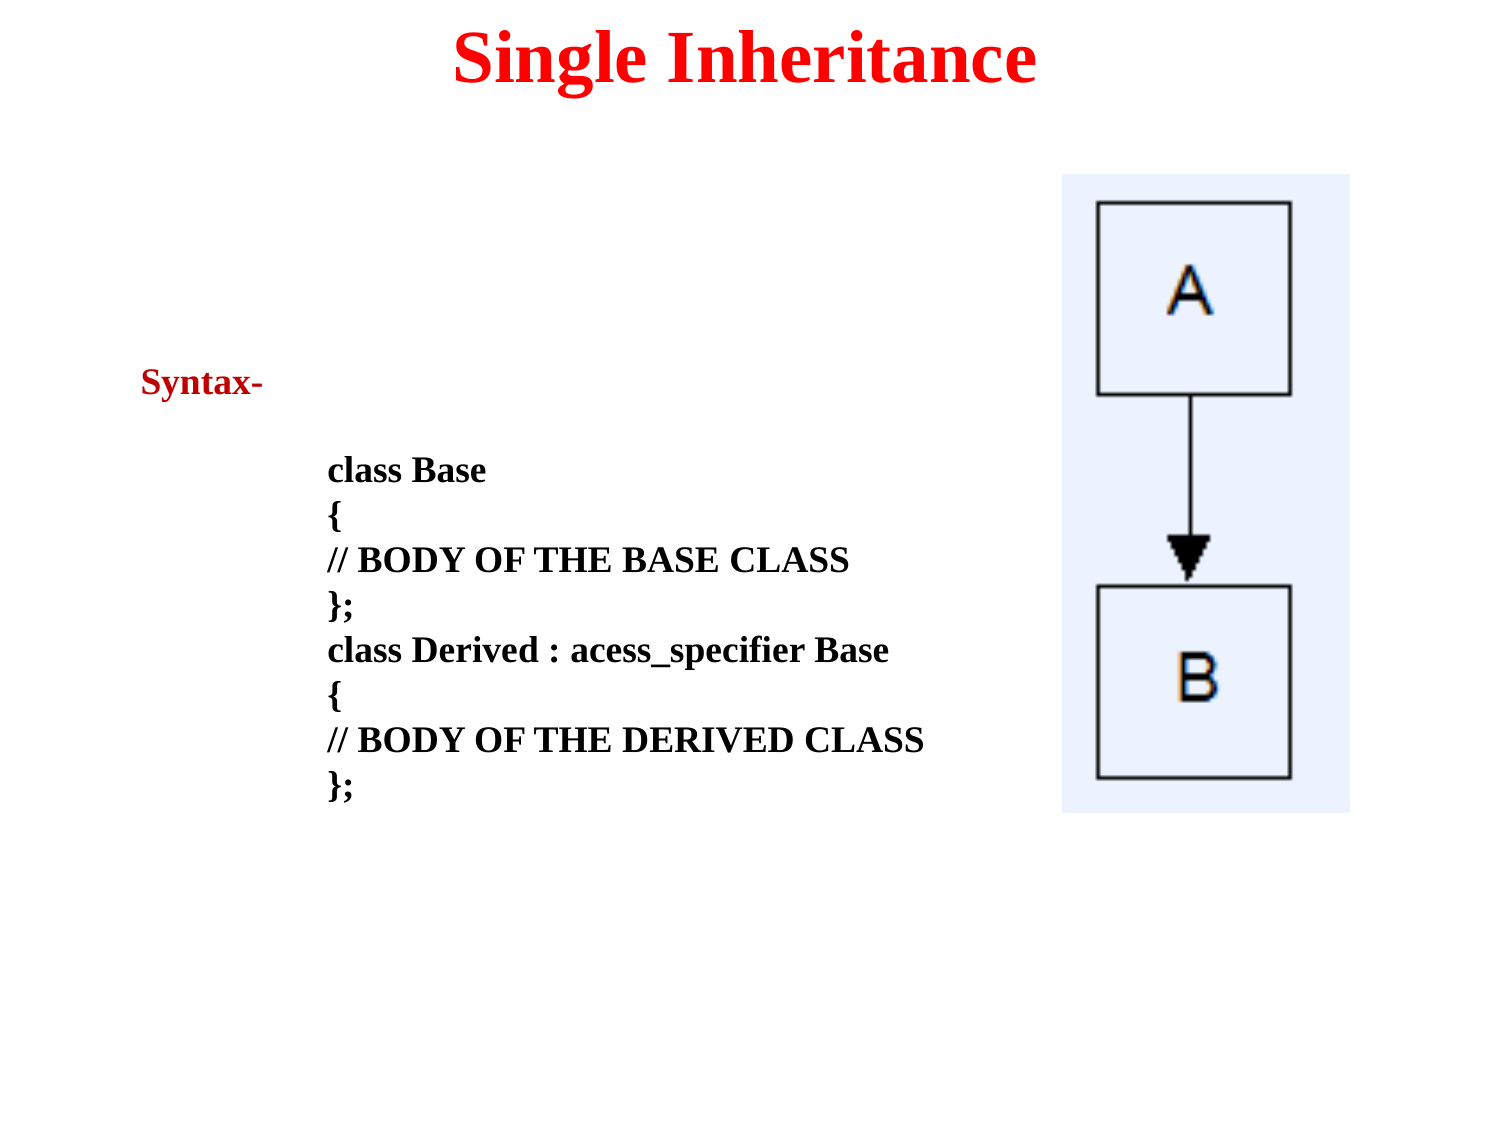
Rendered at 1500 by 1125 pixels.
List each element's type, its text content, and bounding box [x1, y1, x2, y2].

picture [1062, 174, 1350, 813]
text_box class Base { // BODY OF THE BASE CLASS }; class Derived : acess_specifier Base { // BODY OF THE DERIVED CLASS }; [312, 437, 1057, 813]
text_box Single Inheritance [428, 0, 1053, 105]
text_box Syntax- [125, 349, 279, 410]
